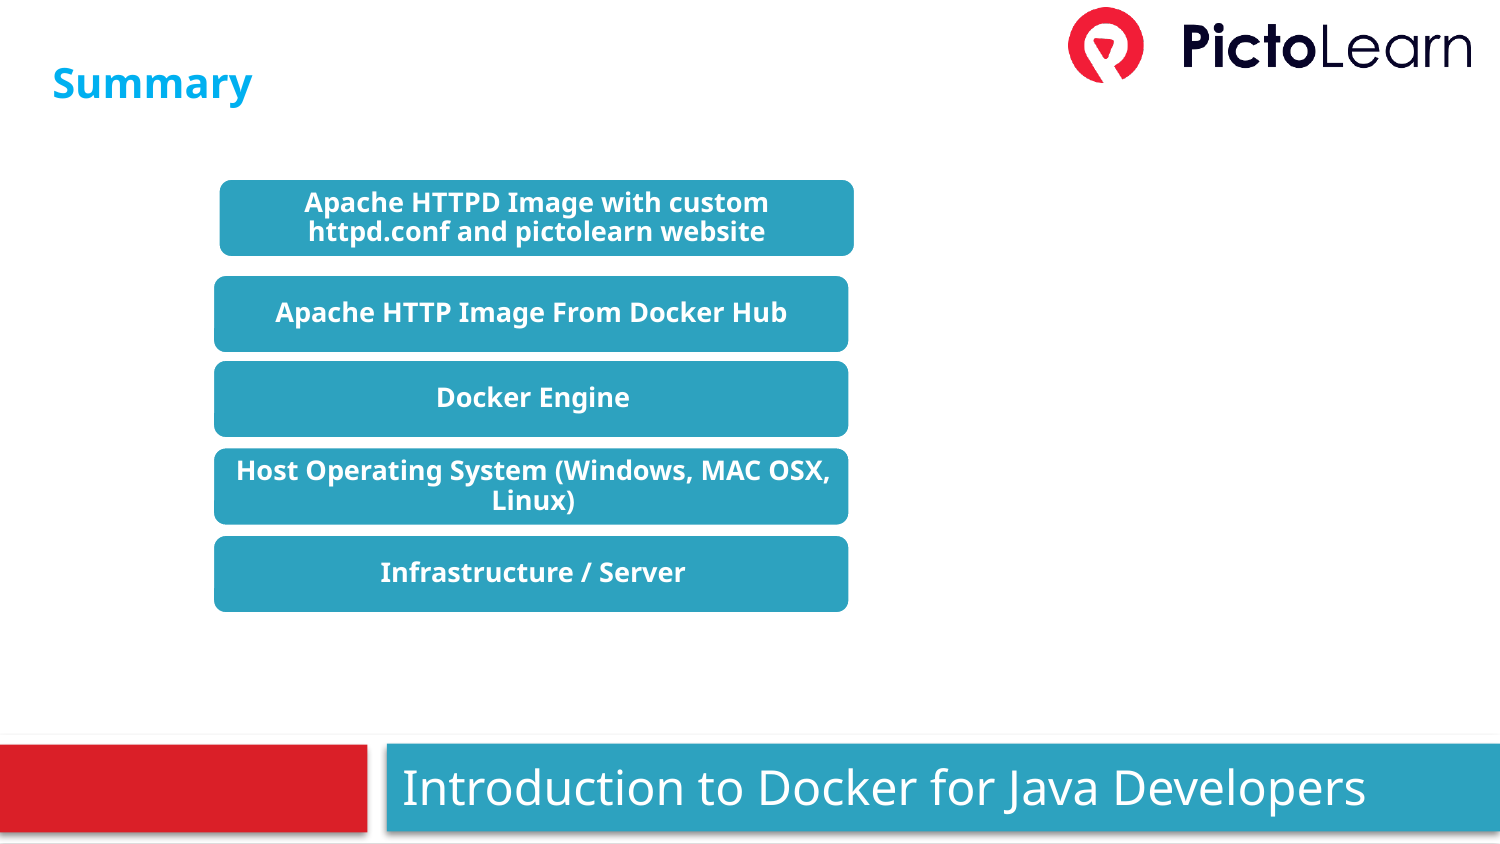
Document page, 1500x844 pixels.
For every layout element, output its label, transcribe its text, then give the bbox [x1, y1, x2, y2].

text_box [174, 246, 963, 631]
subtitle Introduction to Docker for Java Developers [387, 744, 1425, 829]
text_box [212, 274, 851, 355]
text_box Summary [37, 49, 925, 115]
picture [1068, 7, 1471, 83]
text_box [217, 178, 856, 258]
